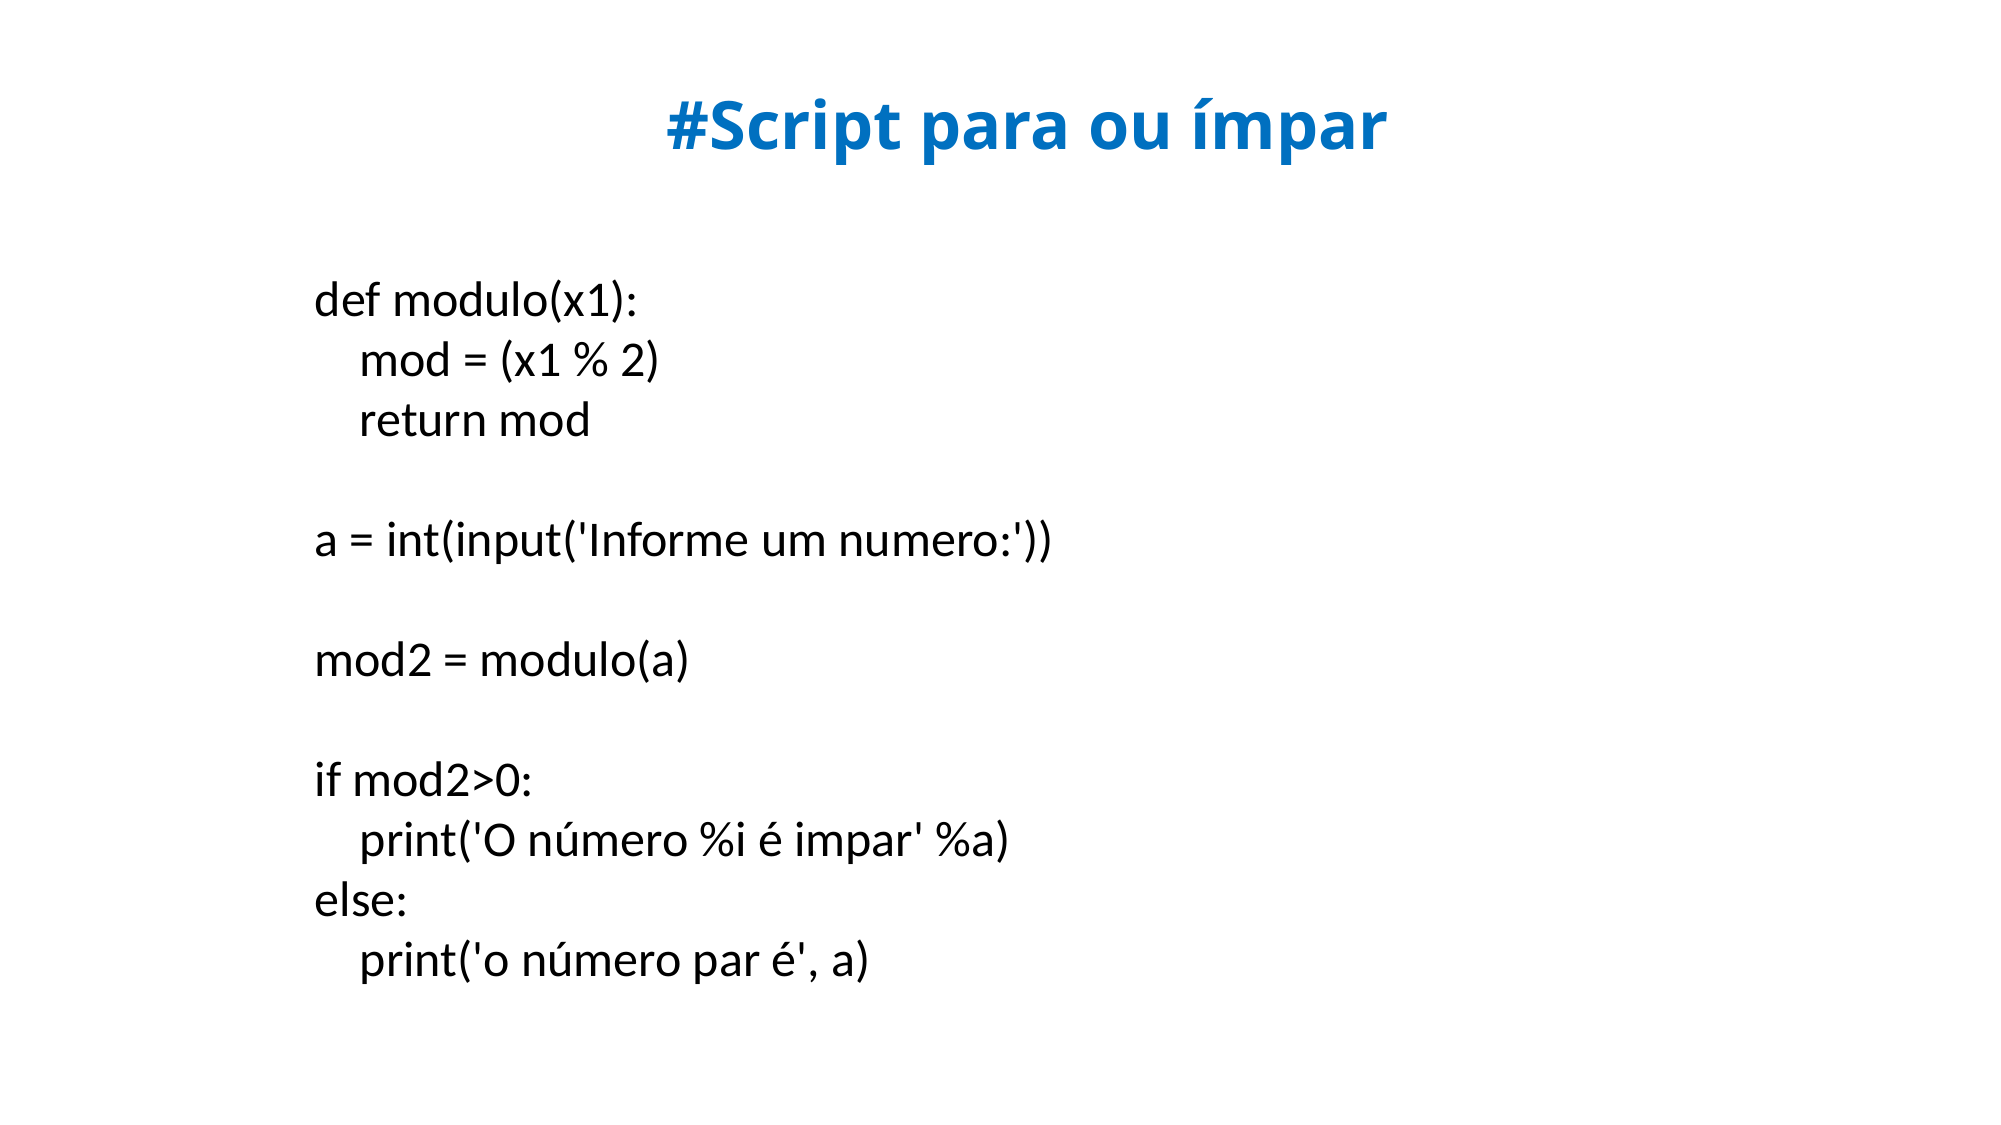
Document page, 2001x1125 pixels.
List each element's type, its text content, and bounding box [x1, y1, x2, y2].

text_box def modulo(x1): mod = (x1 % 2) return mod a = int(input('Informe um numero:')) mod2 = modulo(a) if mod2>0: print('O número %i é impar' %a) else: print('o número par é', a) [299, 259, 1578, 994]
text_box #Script para ou ímpar [496, 75, 1559, 171]
